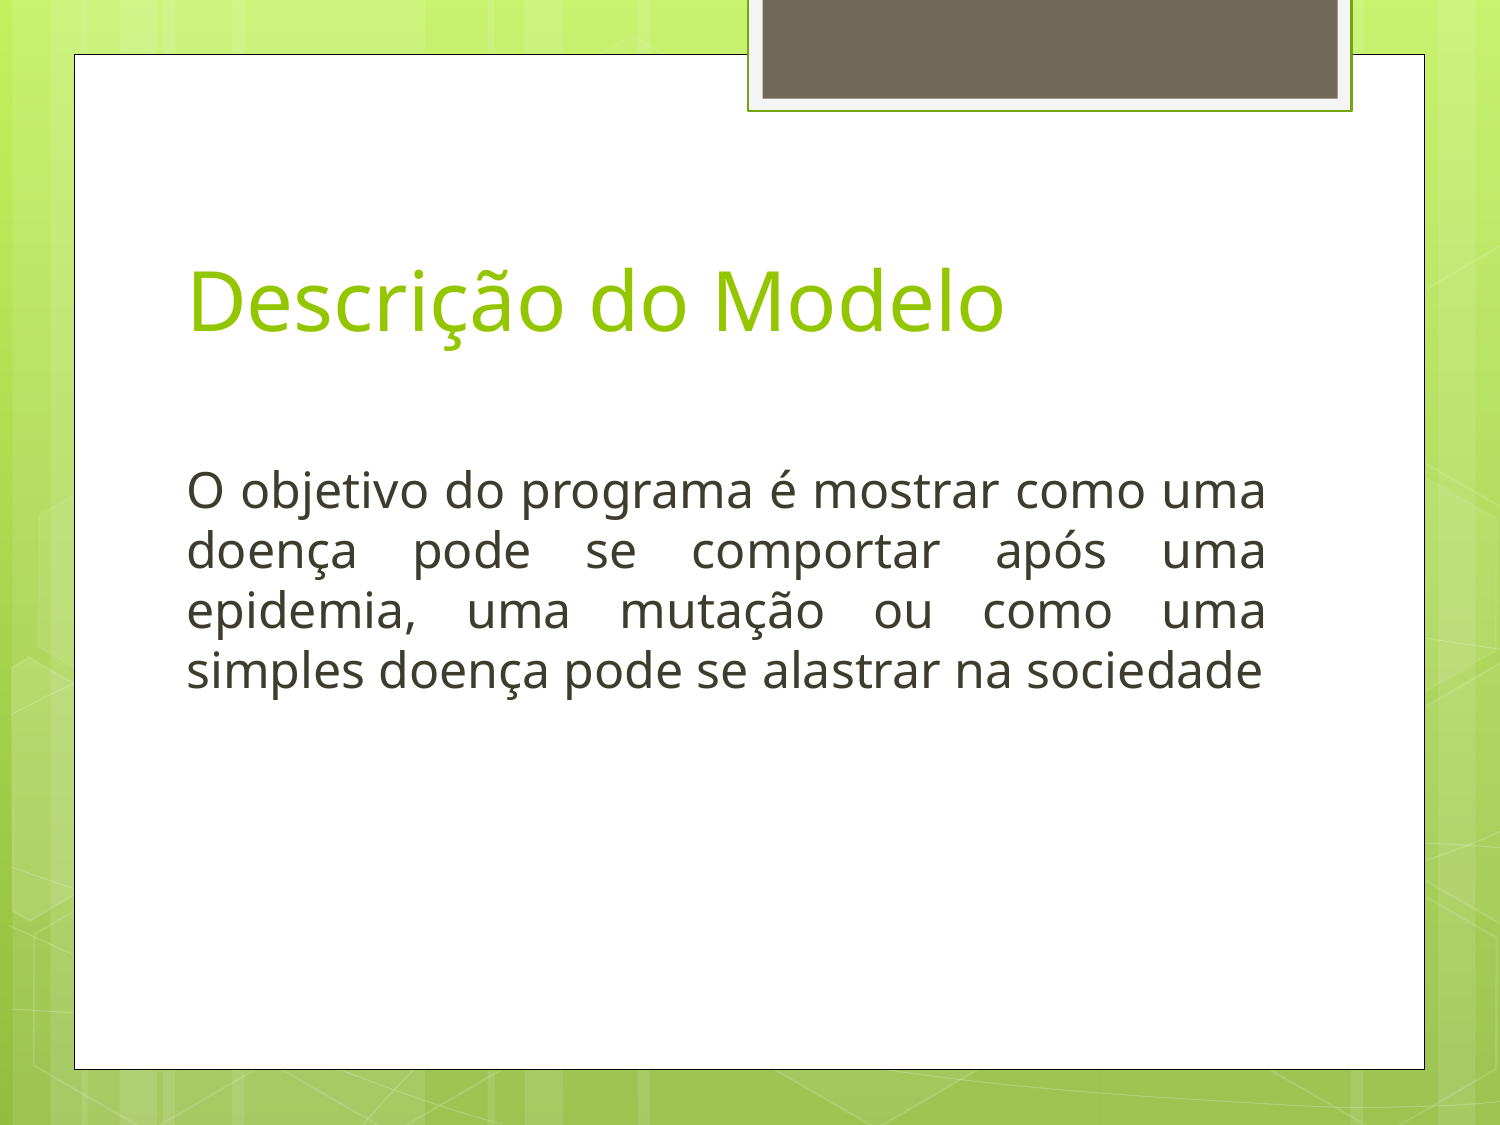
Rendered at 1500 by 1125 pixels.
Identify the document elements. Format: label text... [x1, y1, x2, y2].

title Descrição do Modelo [171, 168, 1324, 357]
list O objetivo do programa é mostrar como uma doença pode se comportar após uma epidemia, uma mutação ou como uma simples doença pode se alastrar na sociedade [171, 381, 1283, 957]
